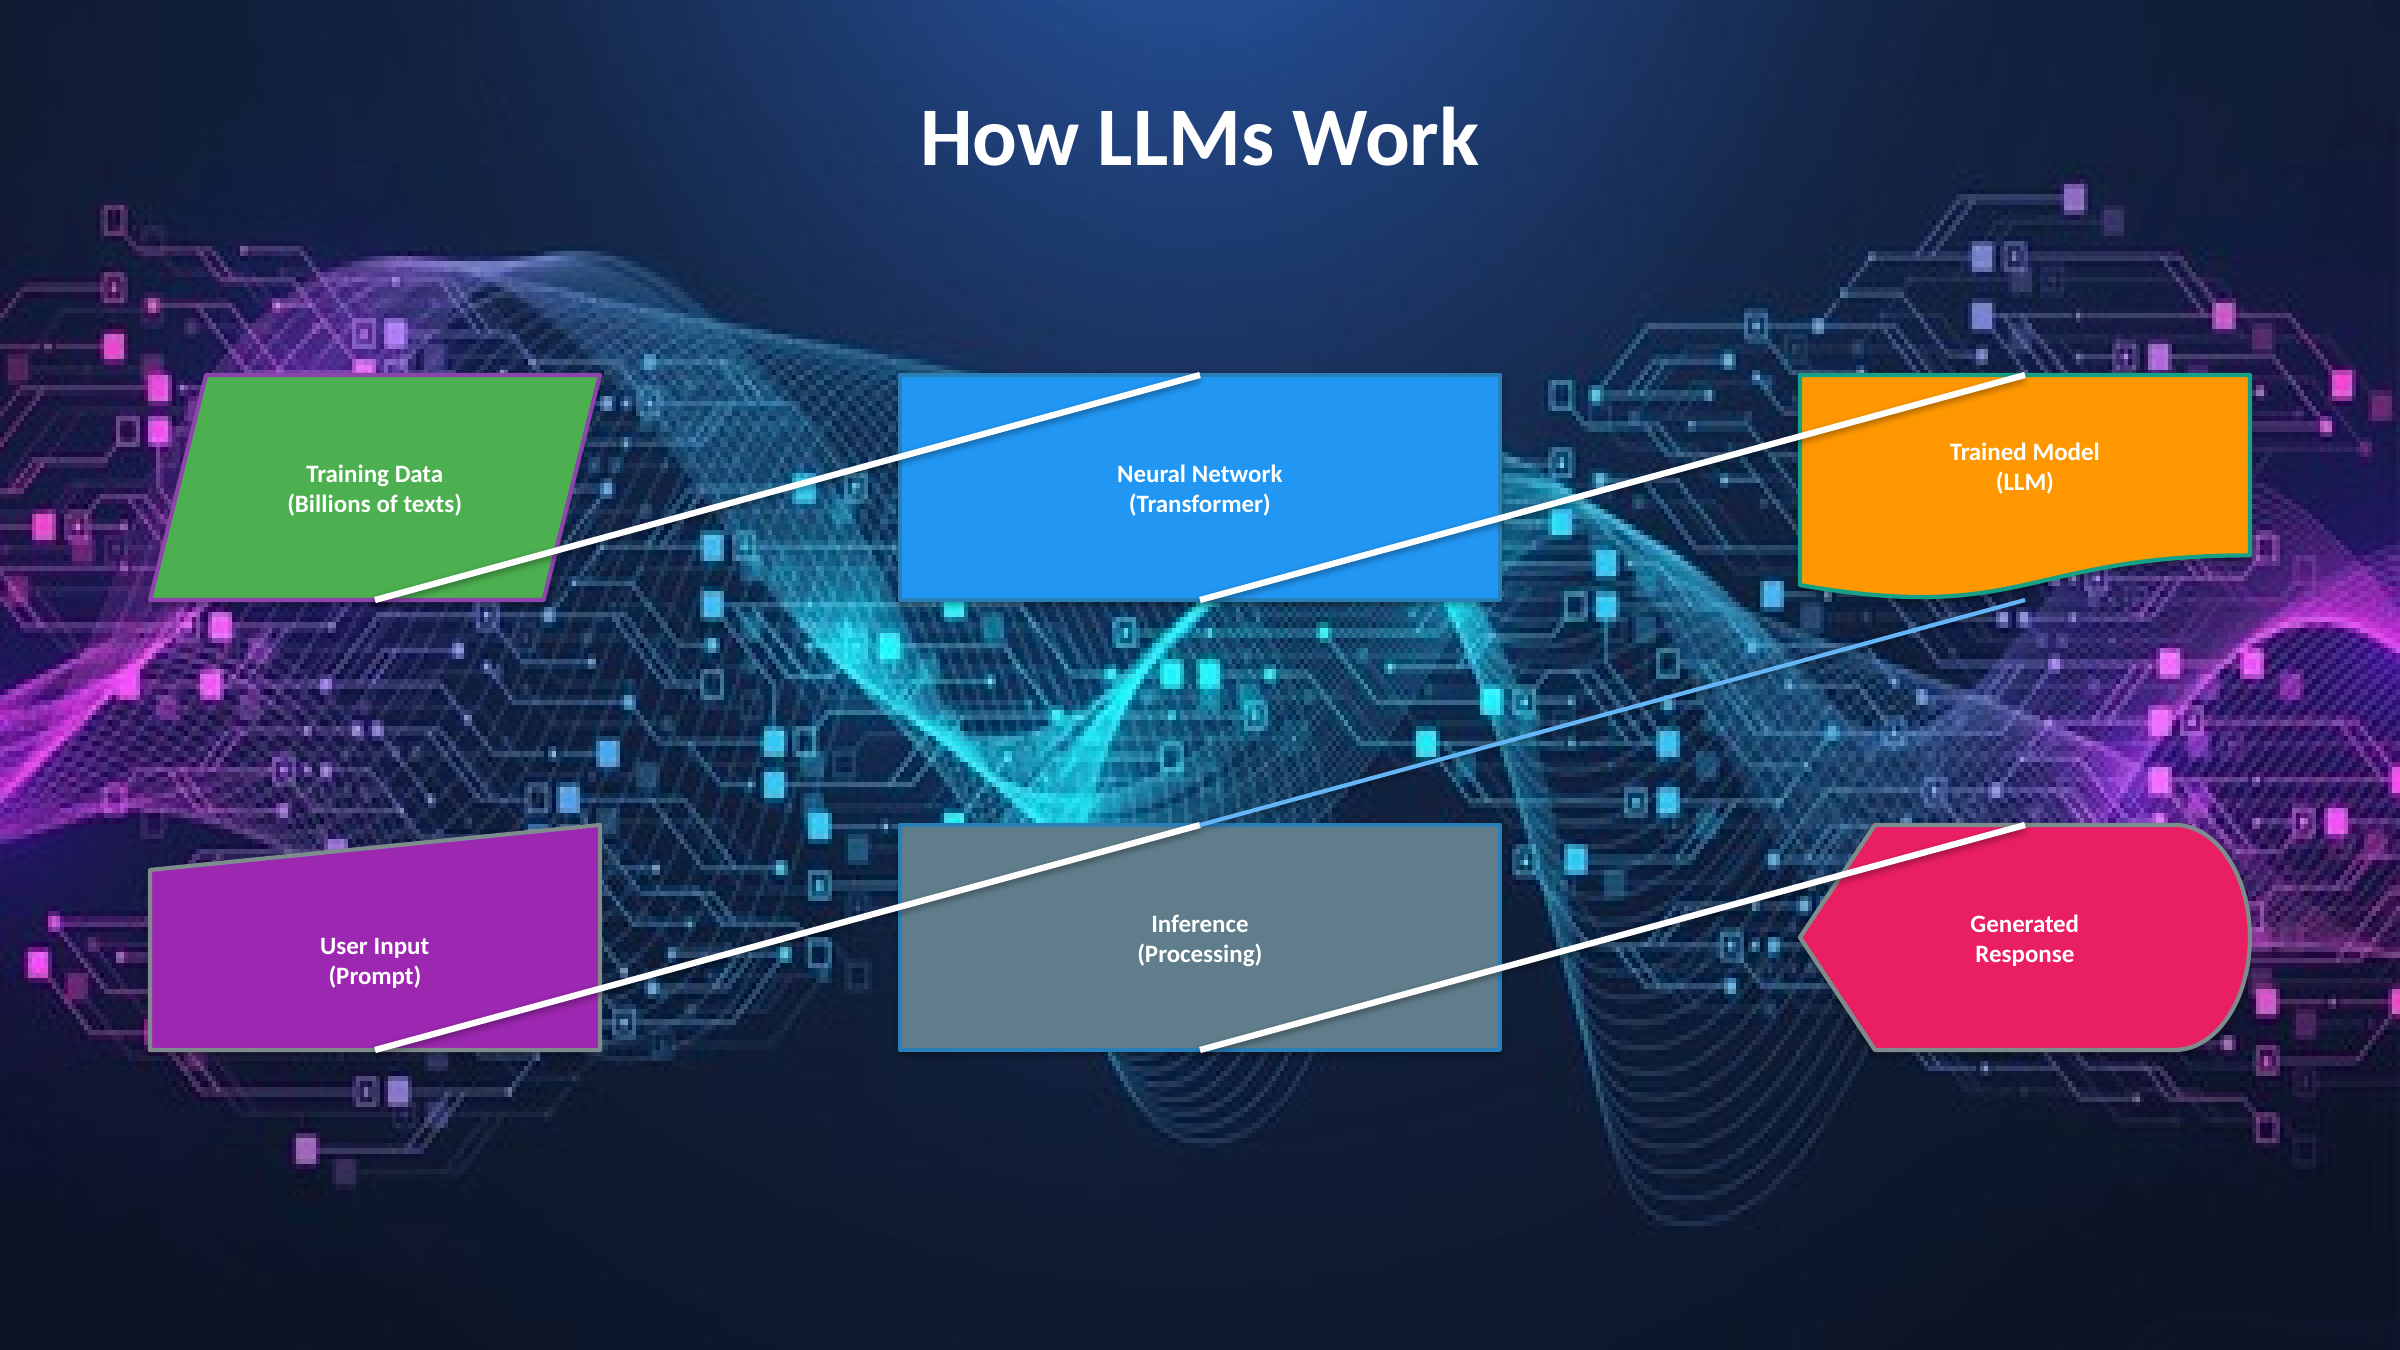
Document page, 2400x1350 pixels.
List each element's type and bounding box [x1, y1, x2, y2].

text_box [1199, 599, 2026, 826]
text_box [374, 824, 1194, 1051]
text_box [1199, 374, 2026, 599]
text_box [1199, 832, 2026, 1051]
text_box [374, 374, 1198, 601]
picture [0, 0, 2400, 1350]
